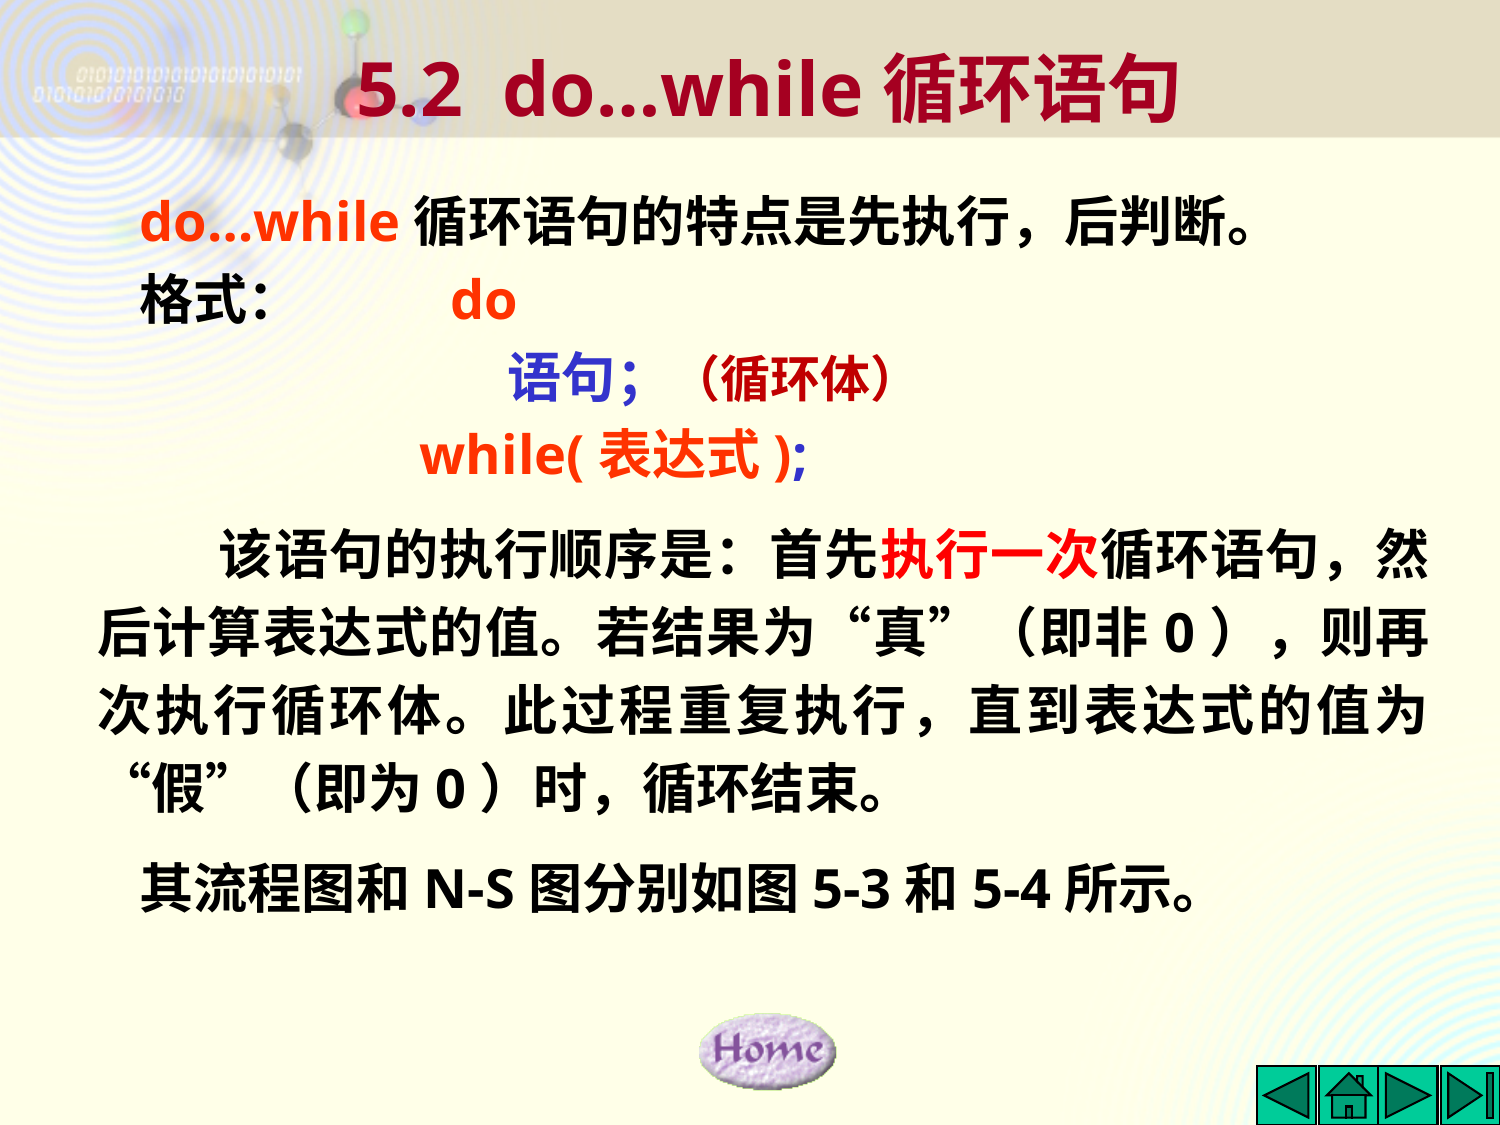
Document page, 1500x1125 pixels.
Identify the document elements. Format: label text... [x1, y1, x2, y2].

text_box do…while循环语句的特点是先执行，后判断。 格式： do 语句；（循环体） while(表达式); 该语句的执行顺序是：首先执行一次循环语句，然后计算表达式的值。若结果为“真”（即非0），则再次执行循环体。此过程重复执行，直到表达式的值为“假”（即为0）时，循环结束。 其流程图和N-S图分别如图5-3和5-4所示。 [82, 166, 1445, 927]
picture [699, 1012, 838, 1092]
title 5.2 do…while循环语句 [312, 42, 1226, 131]
